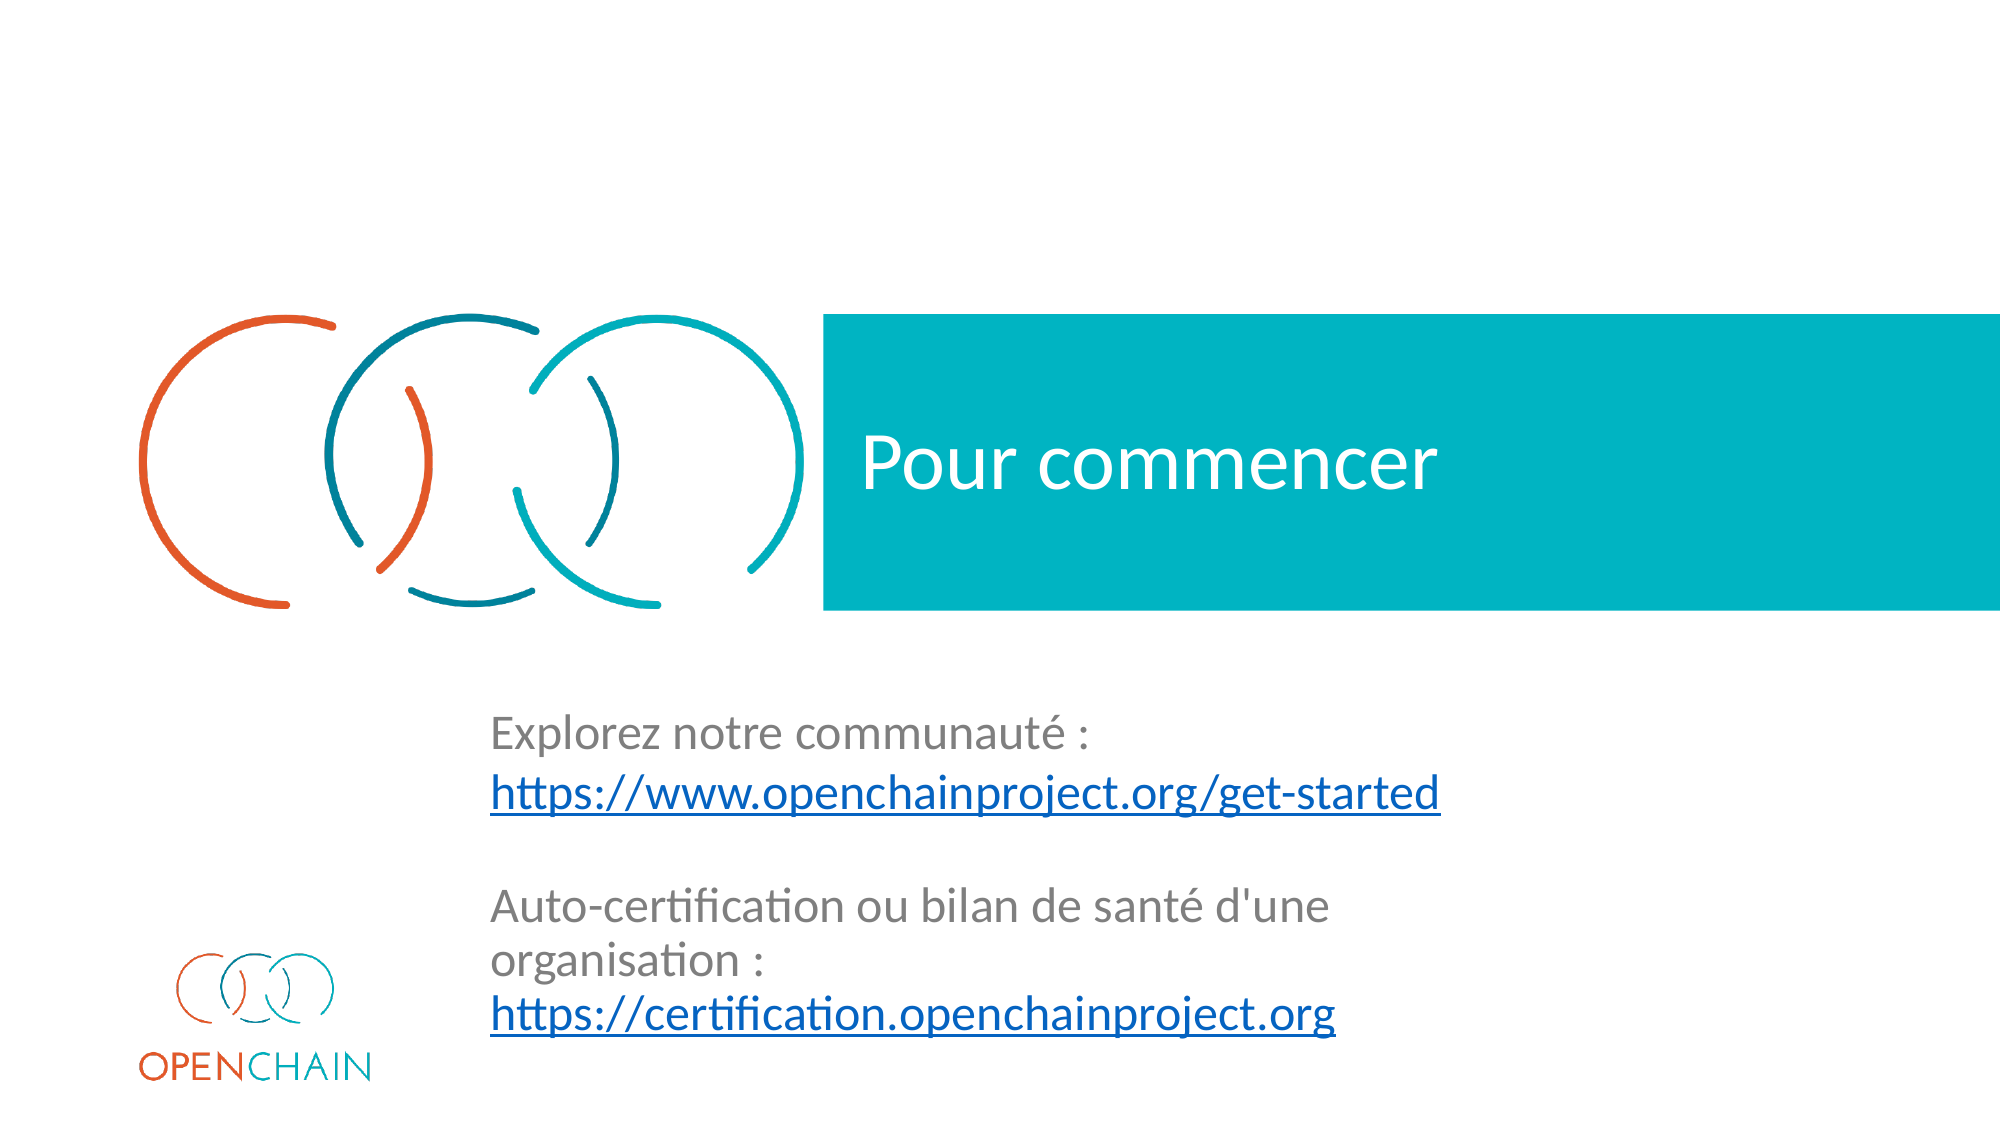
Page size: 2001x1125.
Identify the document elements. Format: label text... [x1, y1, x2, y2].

title Pour commencer [845, 314, 2000, 611]
picture [137, 951, 372, 1082]
picture [137, 313, 806, 611]
text_box Explorez notre communauté : https://www.openchainproject.org/get-started Auto-certification ou bilan de santé d'une organisation : https://certification.openchainproject.org [475, 684, 1525, 982]
